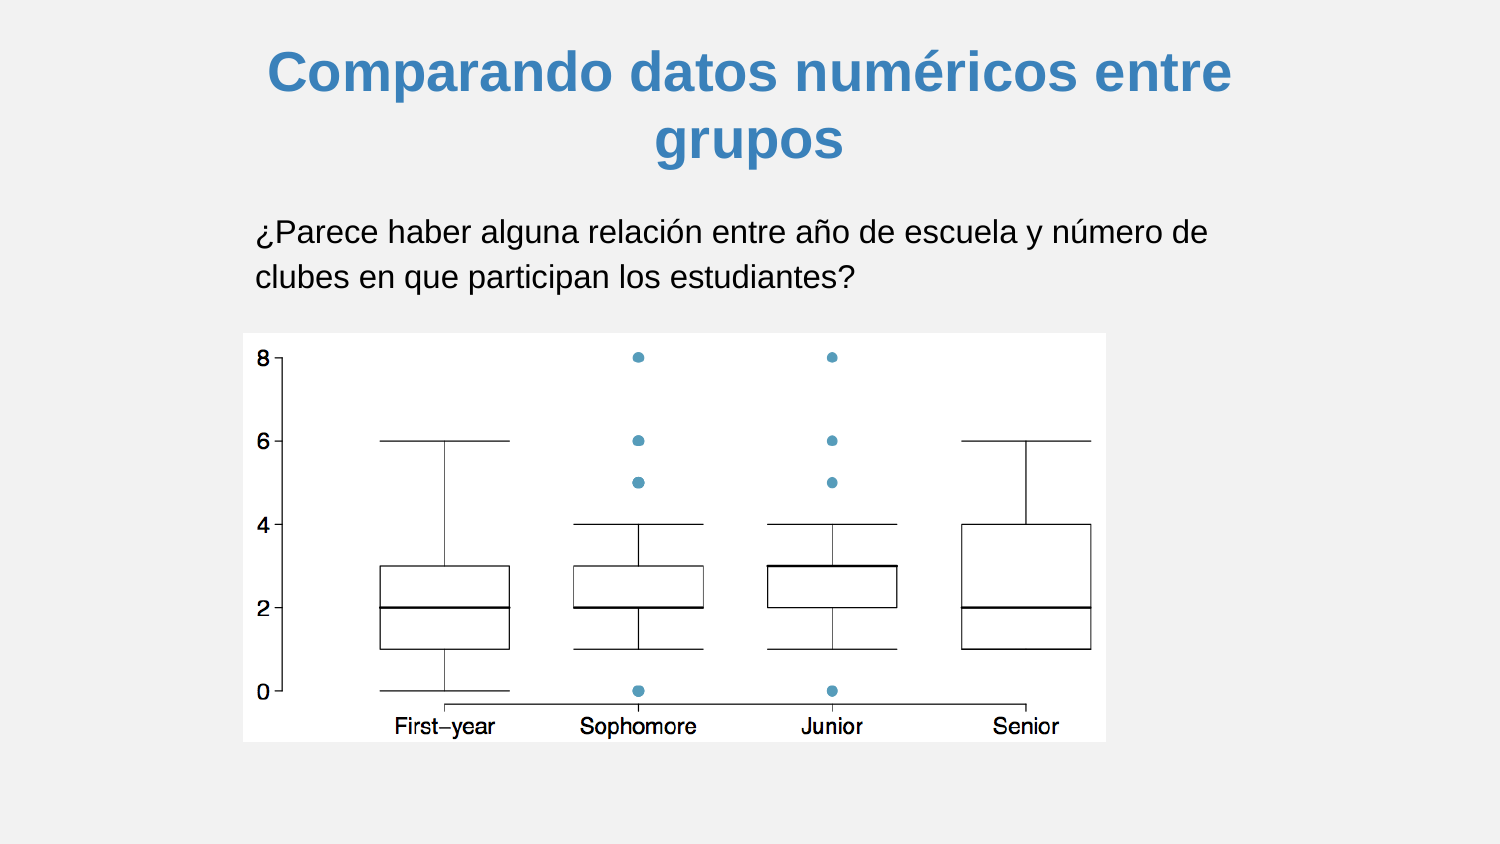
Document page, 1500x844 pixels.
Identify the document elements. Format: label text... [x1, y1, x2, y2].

list ¿Parece haber alguna relación entre año de escuela y número de clubes en que participan los estudiantes? [243, 193, 1247, 262]
picture [243, 332, 1106, 743]
title Comparando datos numéricos entre grupos [243, 11, 1257, 182]
